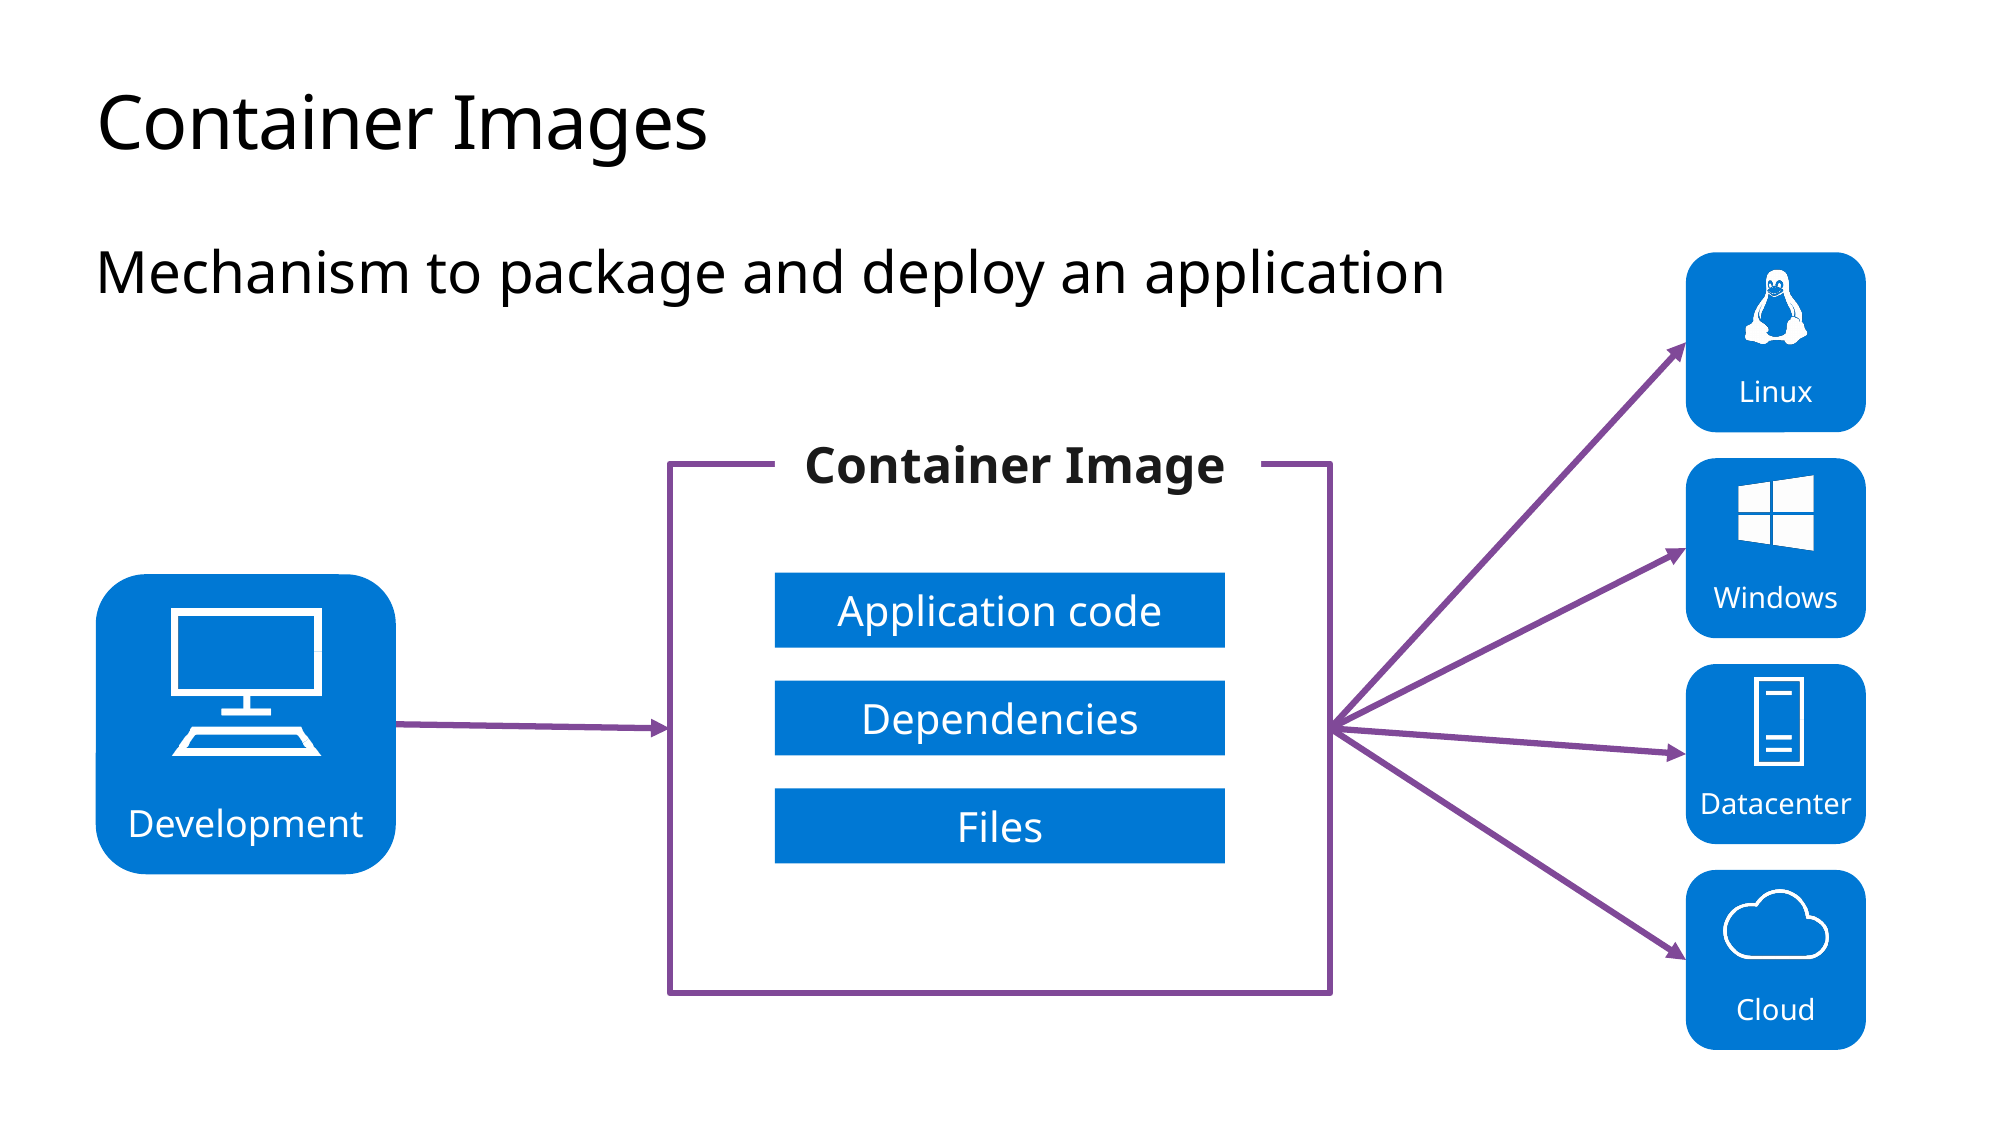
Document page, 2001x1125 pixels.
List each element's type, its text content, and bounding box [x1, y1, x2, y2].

list Mechanism to package and deploy an application [95, 235, 1904, 307]
title Container Images [96, 75, 1904, 166]
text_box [95, 252, 1867, 1051]
